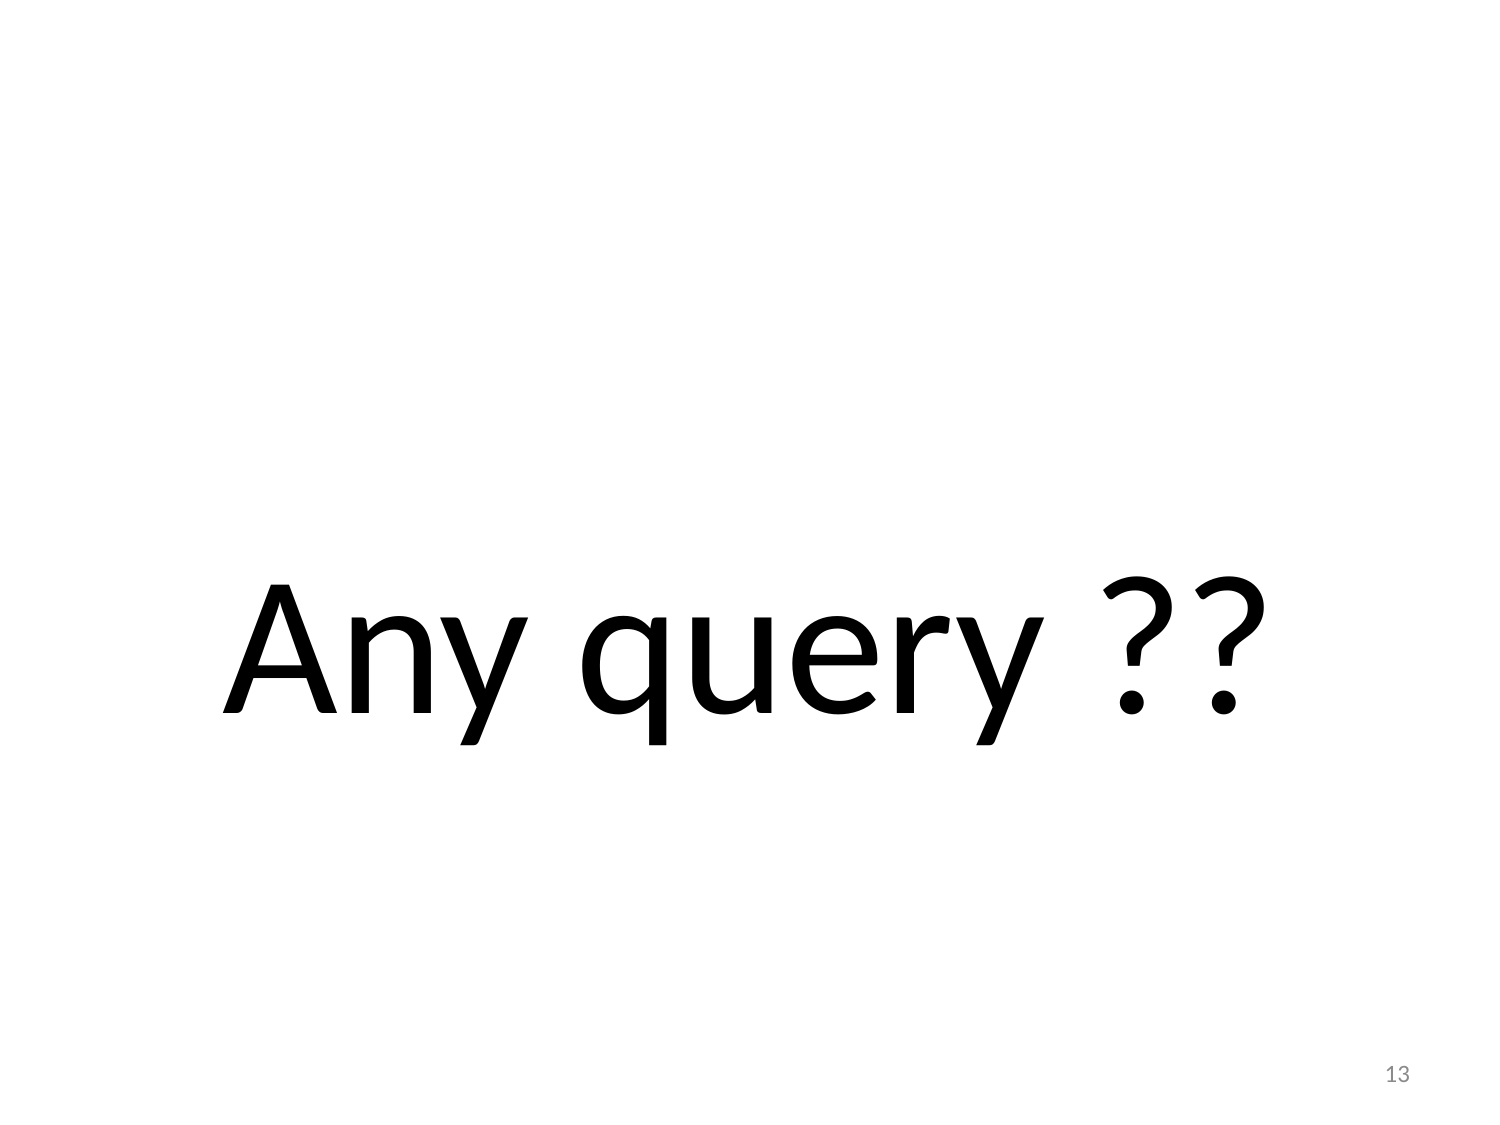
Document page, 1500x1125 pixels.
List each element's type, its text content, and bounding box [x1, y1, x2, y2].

list Any query ?? [75, 262, 1425, 1005]
slide_number 13 [1074, 1042, 1425, 1103]
